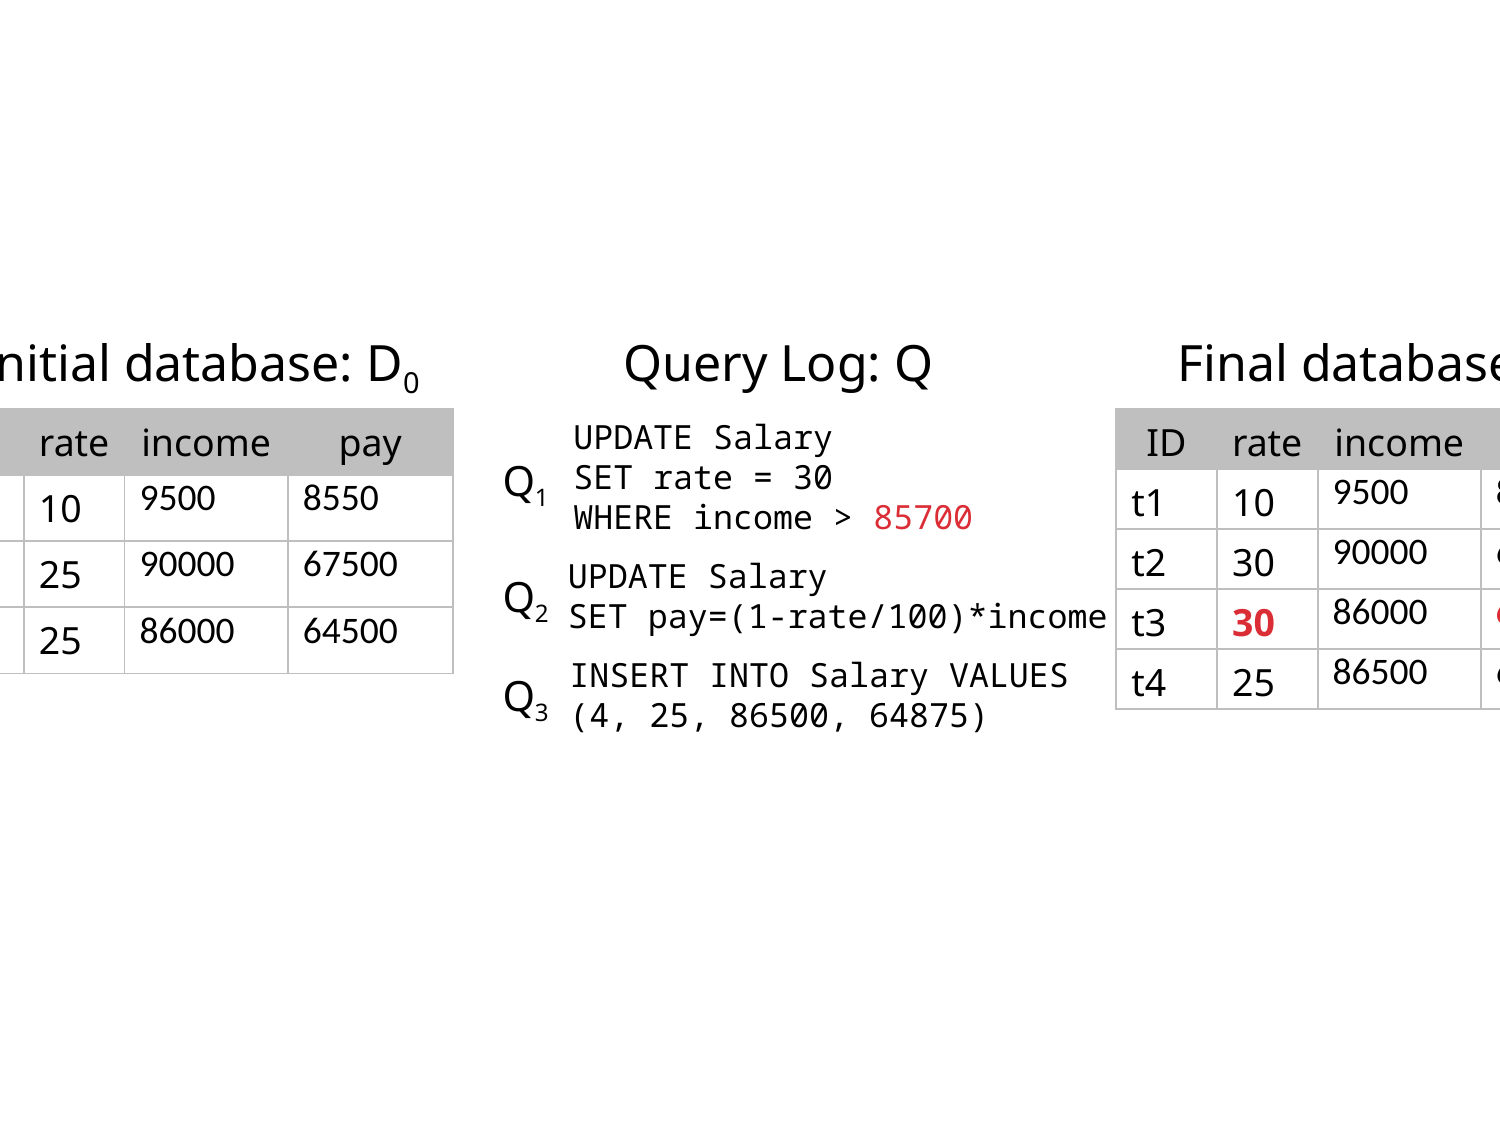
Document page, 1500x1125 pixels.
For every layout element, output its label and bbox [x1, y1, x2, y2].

text_box [1116, 323, 1500, 710]
text_box [486, 323, 1102, 744]
text_box [0, 323, 454, 650]
